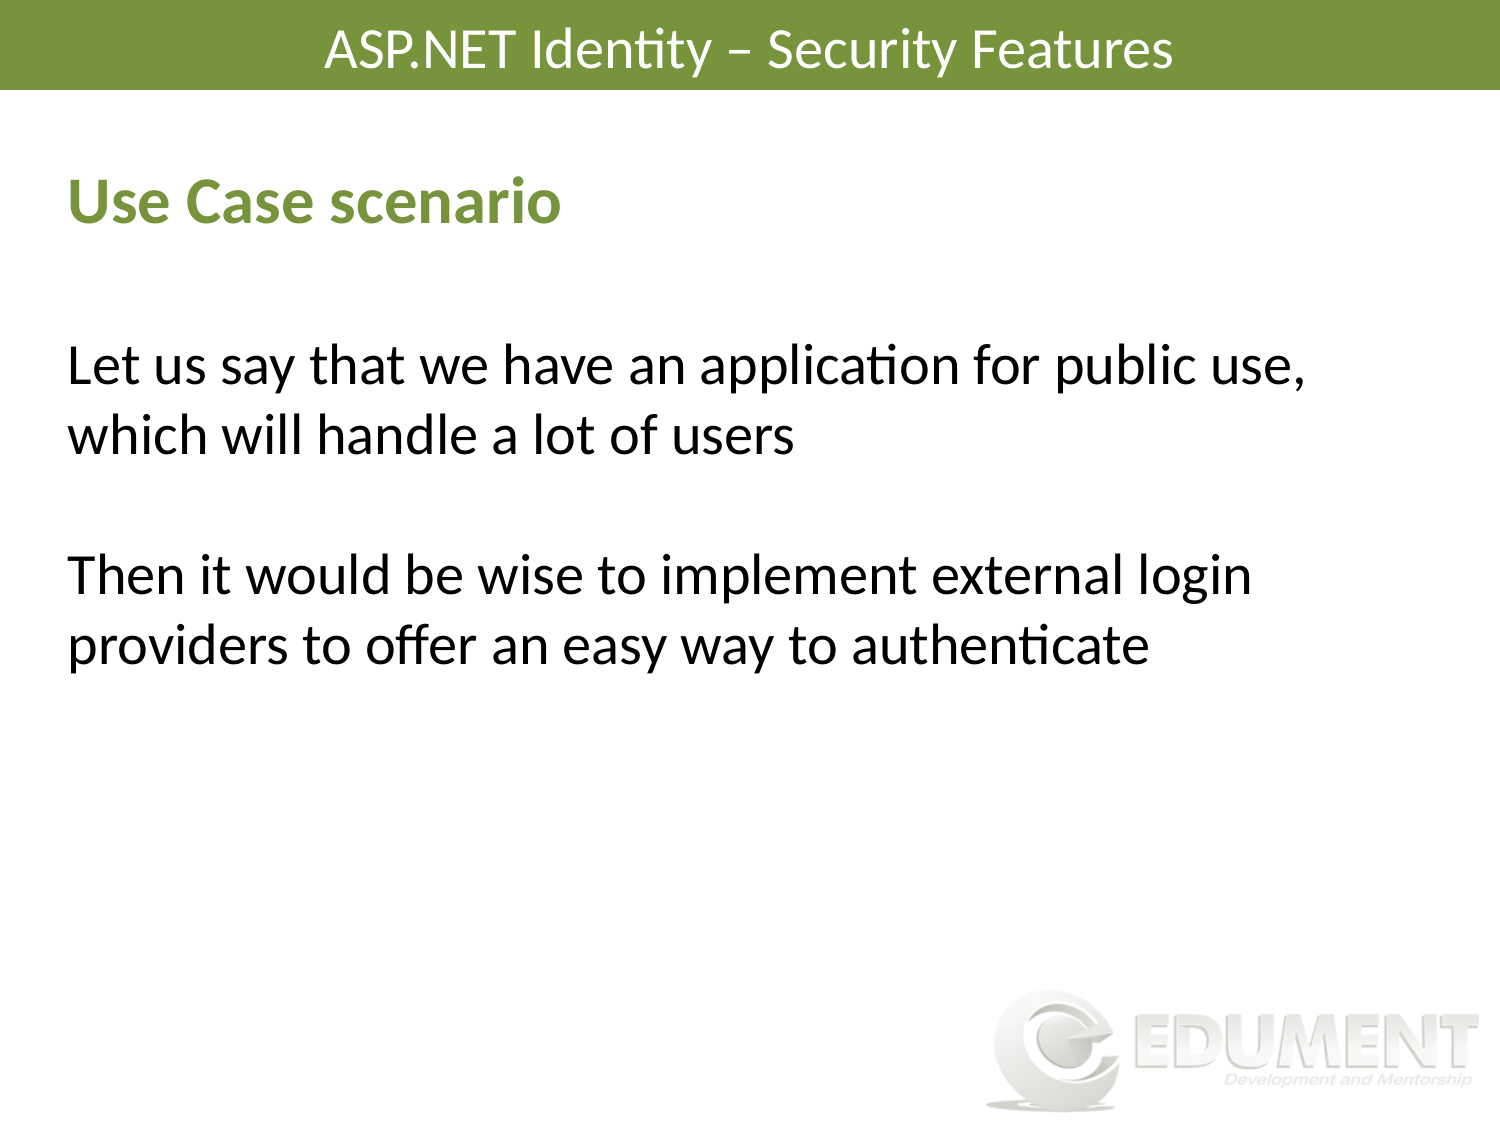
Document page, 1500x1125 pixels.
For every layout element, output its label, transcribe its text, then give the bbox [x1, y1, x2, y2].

text_box Use Case scenario Let us say that we have an application for public use, which will handle a lot of users Then it would be wise to implement external login providers to offer an easy way to authenticate [53, 149, 1459, 1125]
title ASP.NET Identity – Security Features [0, 0, 1500, 90]
